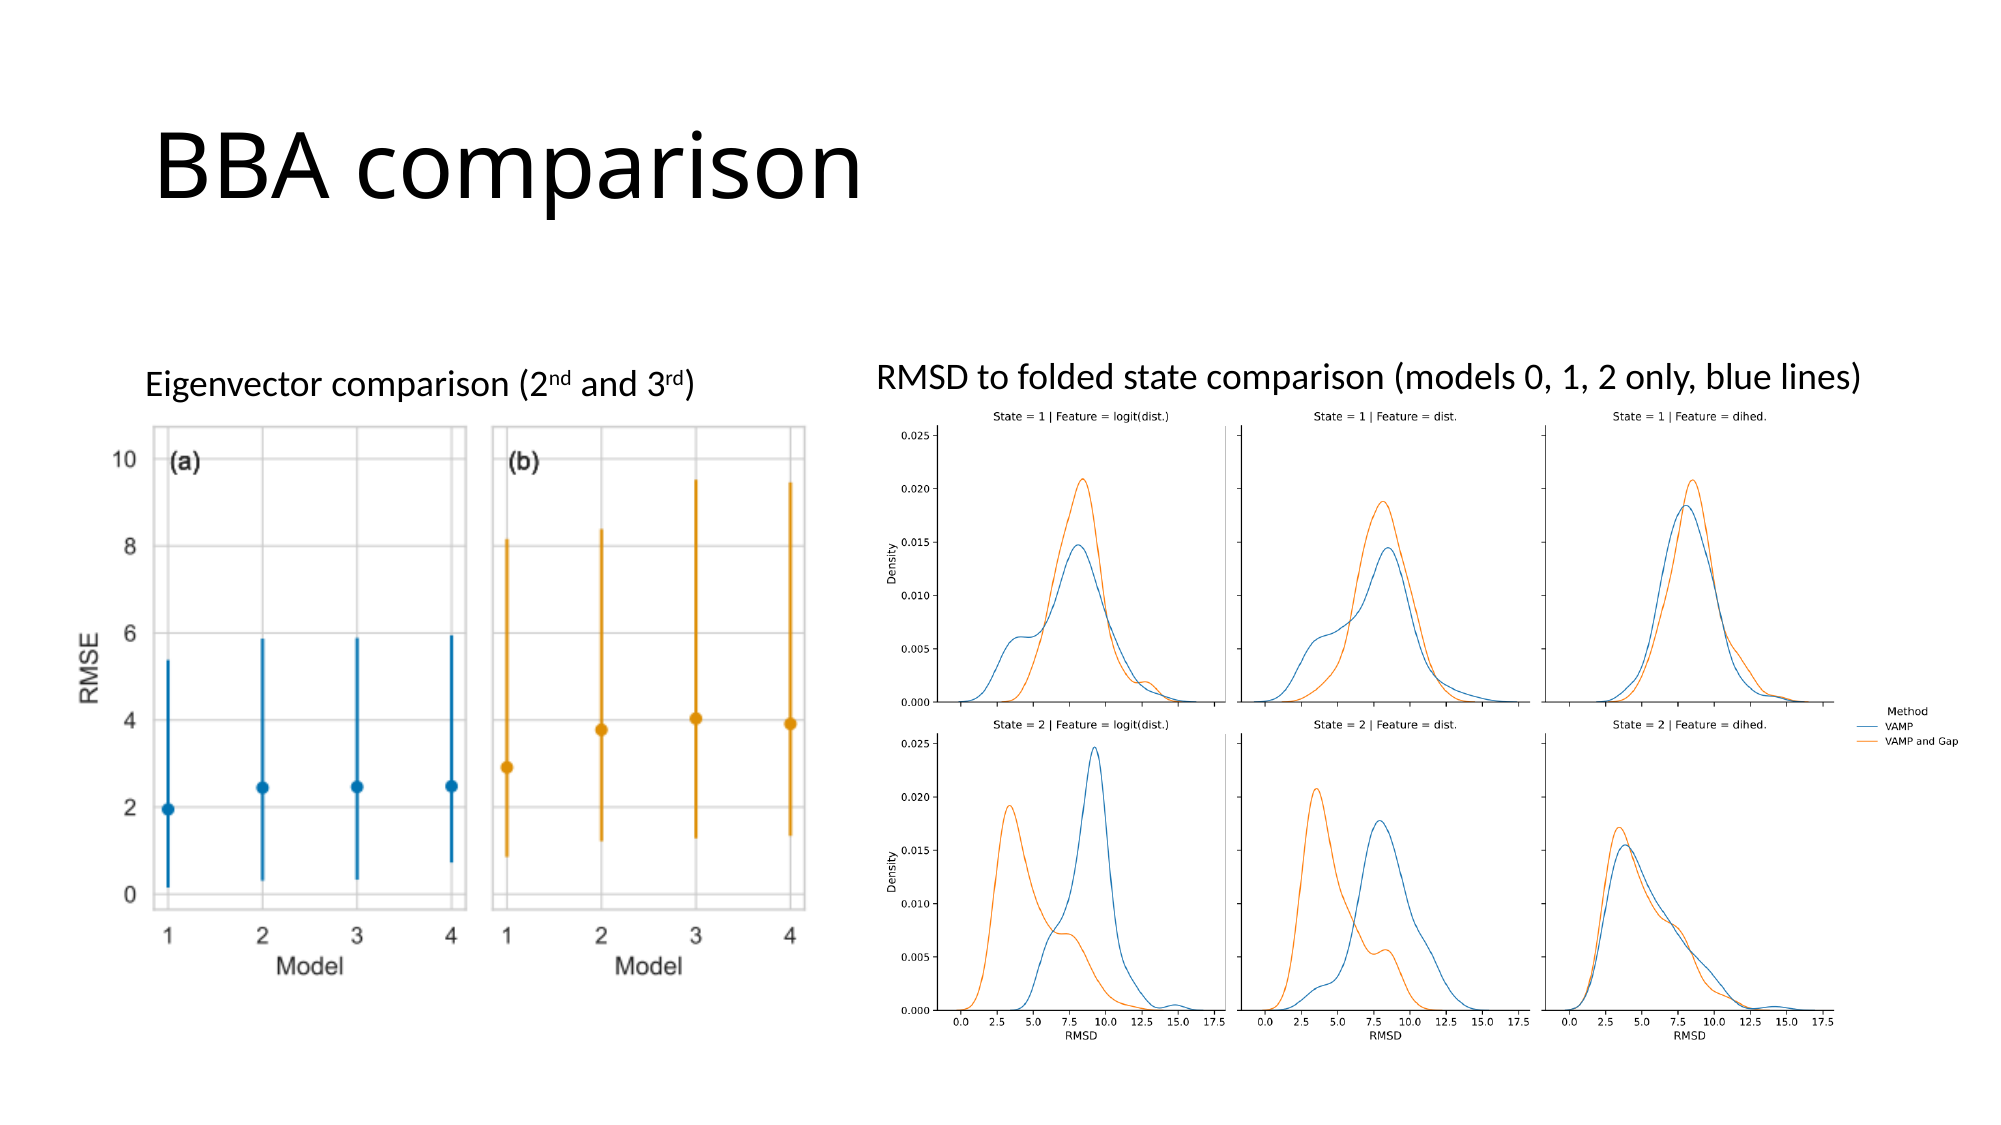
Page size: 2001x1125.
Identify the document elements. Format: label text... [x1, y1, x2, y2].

picture [65, 412, 818, 992]
text_box RMSD to folded state comparison (models 0, 1, 2 only, blue lines) [861, 344, 1878, 405]
picture [880, 405, 1966, 1048]
title BBA comparison [137, 59, 1863, 278]
text_box Eigenvector comparison (2nd and 3rd) [130, 352, 711, 412]
